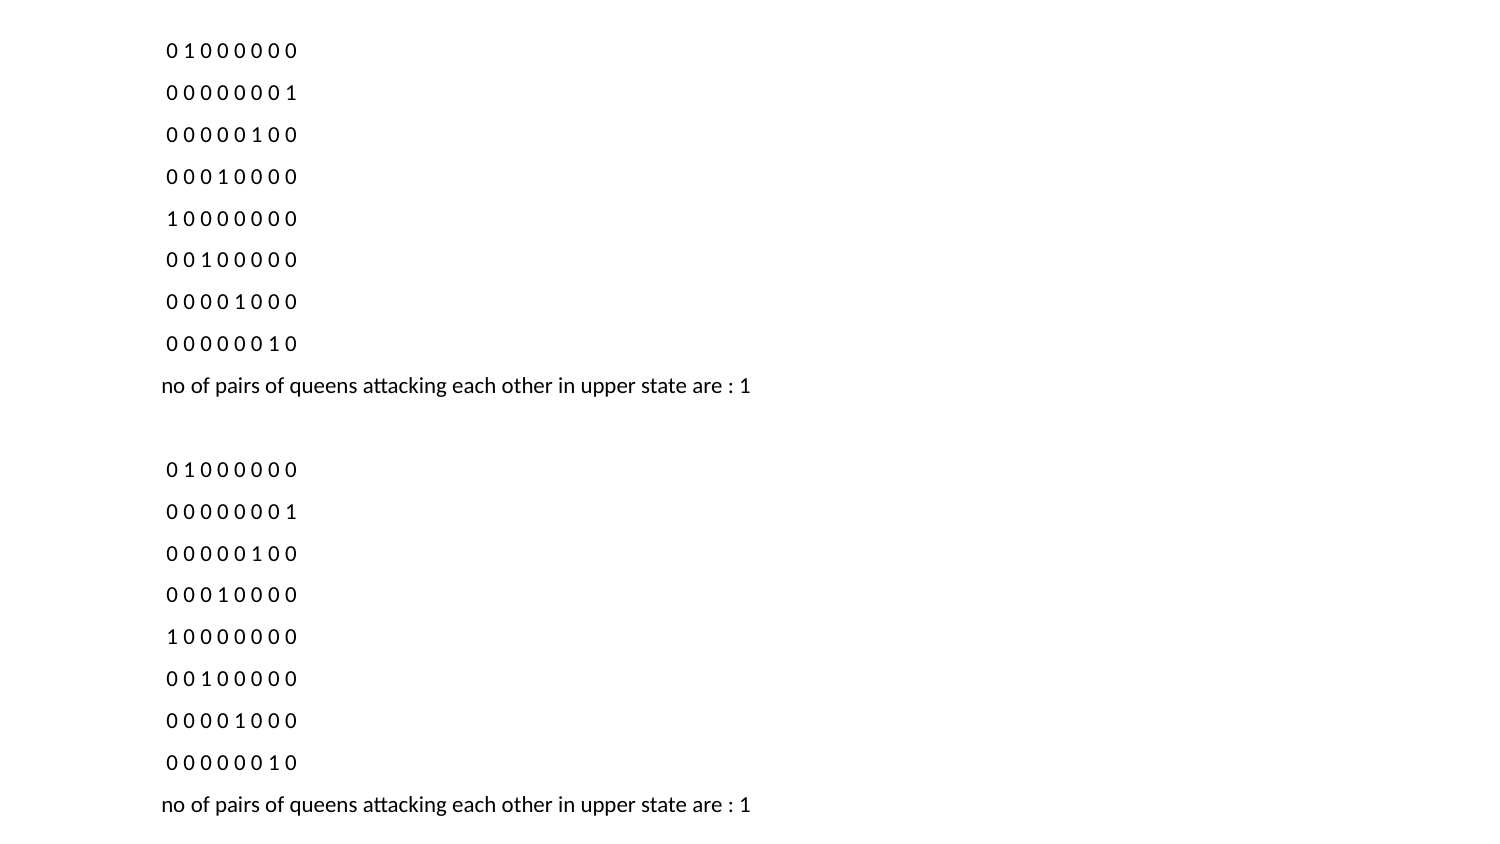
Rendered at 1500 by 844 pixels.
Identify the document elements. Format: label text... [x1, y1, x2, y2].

text_box 0 1 0 0 0 0 0 0 0 0 0 0 0 0 0 1 0 0 0 0 0 1 0 0 0 0 0 1 0 0 0 0 1 0 0 0 0 0 0 0 0 0 1 0 0 0 0 0 0 0 0 0 1 0 0 0 0 0 0 0 0 0 1 0 no of pairs of queens attacking each other in upper state are : 1 0 1 0 0 0 0 0 0 0 0 0 0 0 0 0 1 0 0 0 0 0 1 0 0 0 0 0 1 0 0 0 0 1 0 0 0 0 0 0 0 0 0 1 0 0 0 0 0 0 0 0 0 1 0 0 0 0 0 0 0 0 0 1 0 no of pairs of queens attacking each other in upper state are : 1 [149, 28, 900, 844]
